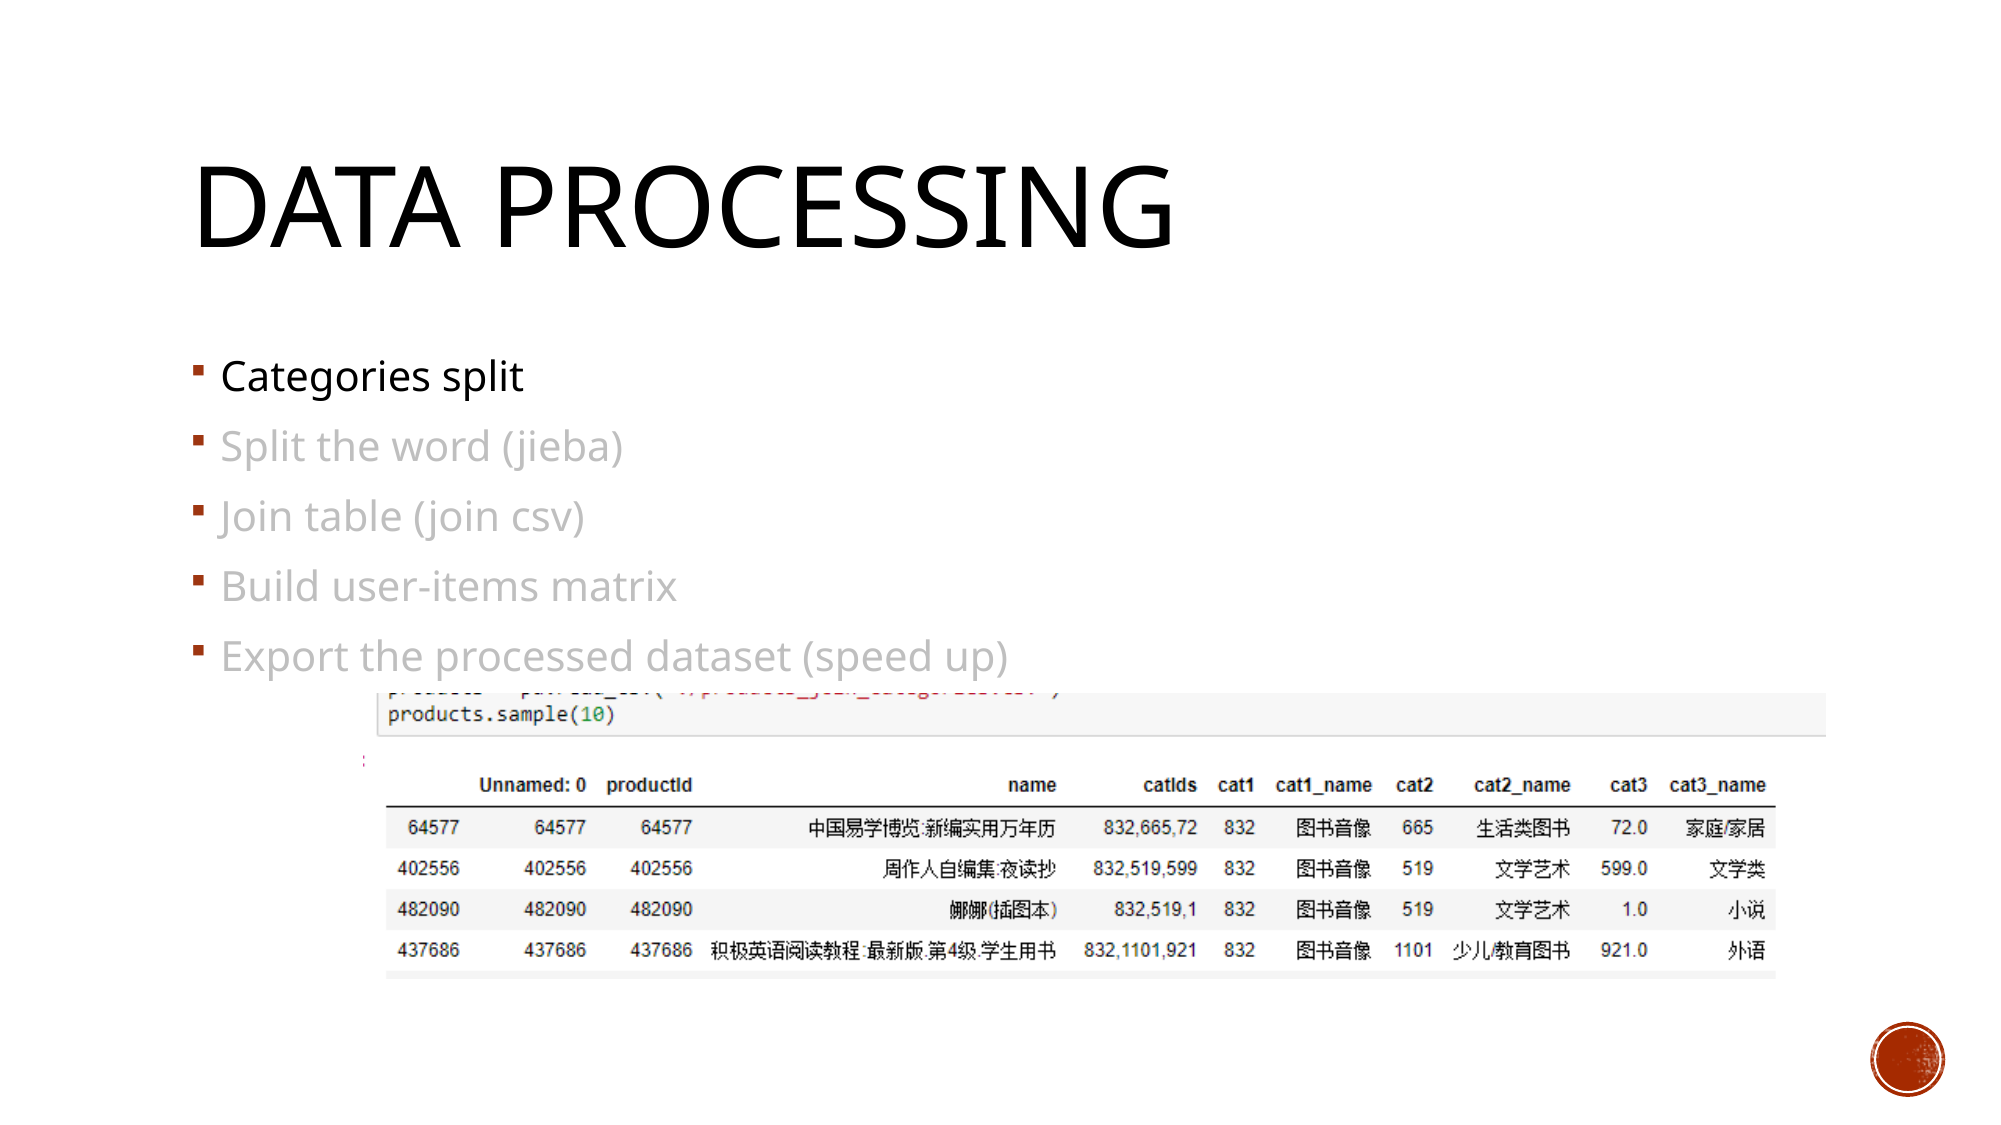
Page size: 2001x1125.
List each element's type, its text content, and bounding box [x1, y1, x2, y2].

picture [363, 693, 1826, 979]
title Data processing [175, 79, 1826, 344]
list Categories split Split the word (jieba) Join table (join csv) Build user-items matrix Export the processed dataset (speed up) [175, 348, 1826, 1013]
